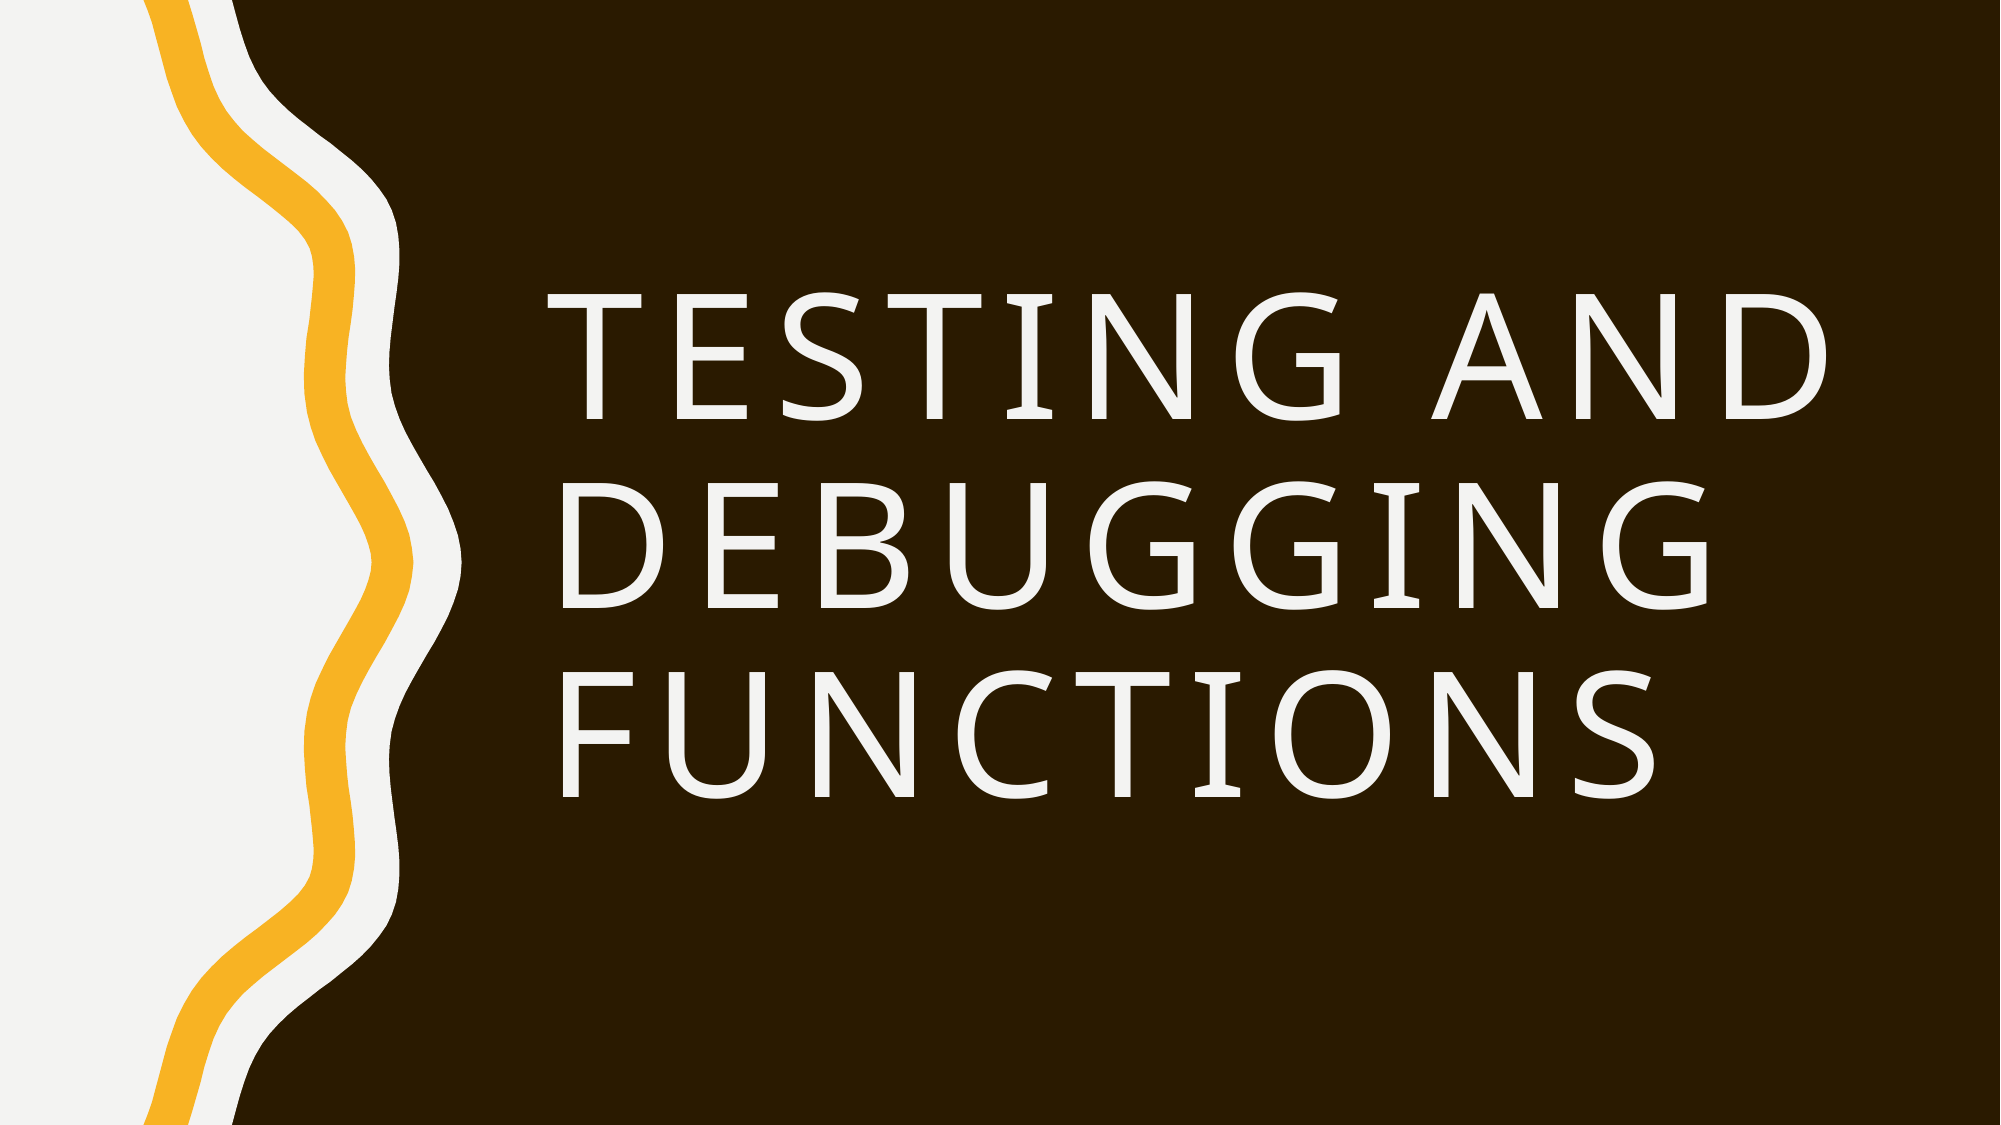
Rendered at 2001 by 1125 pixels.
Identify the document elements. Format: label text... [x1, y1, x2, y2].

title Testing and Debugging Functions [531, 176, 1875, 843]
